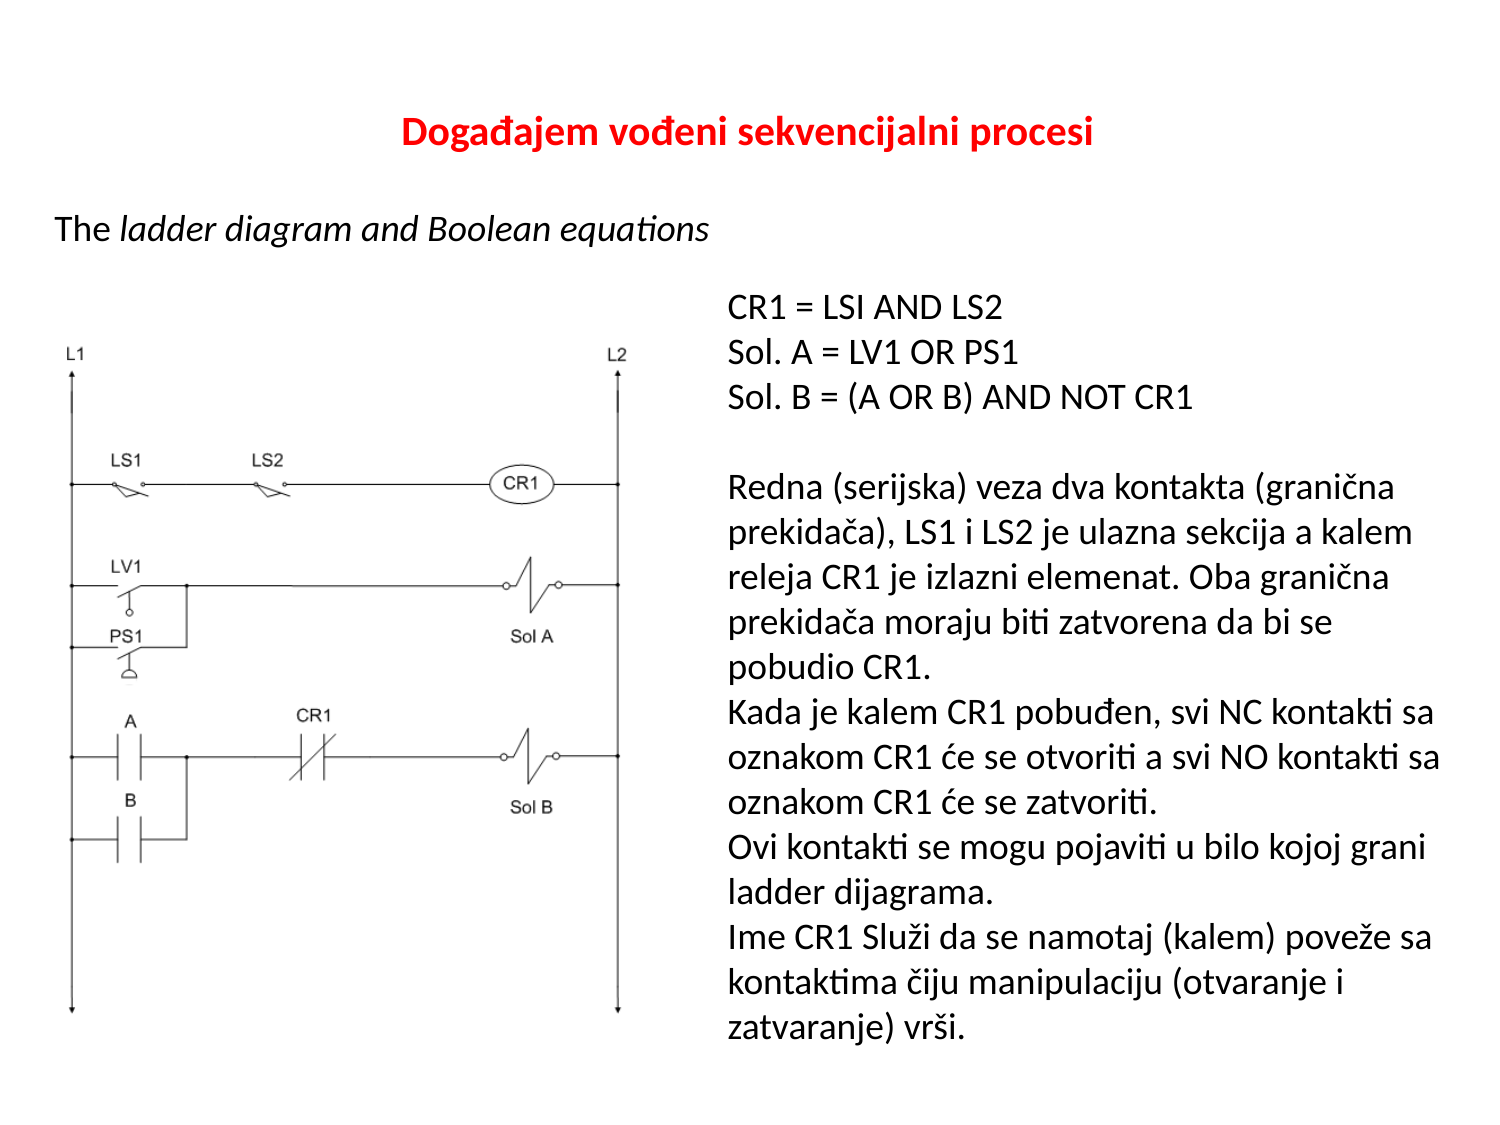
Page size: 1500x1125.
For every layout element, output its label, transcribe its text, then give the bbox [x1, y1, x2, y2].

text_box The ladder diagram and Boolean equations [39, 196, 1462, 257]
text_box CR1 = LSI AND LS2 Sol. A = LV1 OR PS1 Sol. B = (A OR B) AND NOT CR1 Redna (serijska) veza dva kontakta (granična prekidača), LS1 i LS2 je ulazna sekcija a kalem releja CR1 je izlazni elemenat. Oba granična prekidača moraju biti zatvorena da bi se pobudio CR1. Kada je kalem CR1 pobuđen, svi NC kontakti sa oznakom CR1 će se otvoriti a svi NO kontakti sa oznakom CR1 će se zatvoriti. Ovi kontakti se mogu pojaviti u bilo kojoj grani ladder dijagrama. Ime CR1 Služi da se namotaj (kalem) poveže sa kontaktima čiju manipulaciju (otvaranje i zatvaranje) vrši. [712, 274, 1463, 1055]
picture [66, 341, 628, 1015]
title Događajem vođeni sekvencijalni procesi [50, 83, 1446, 174]
